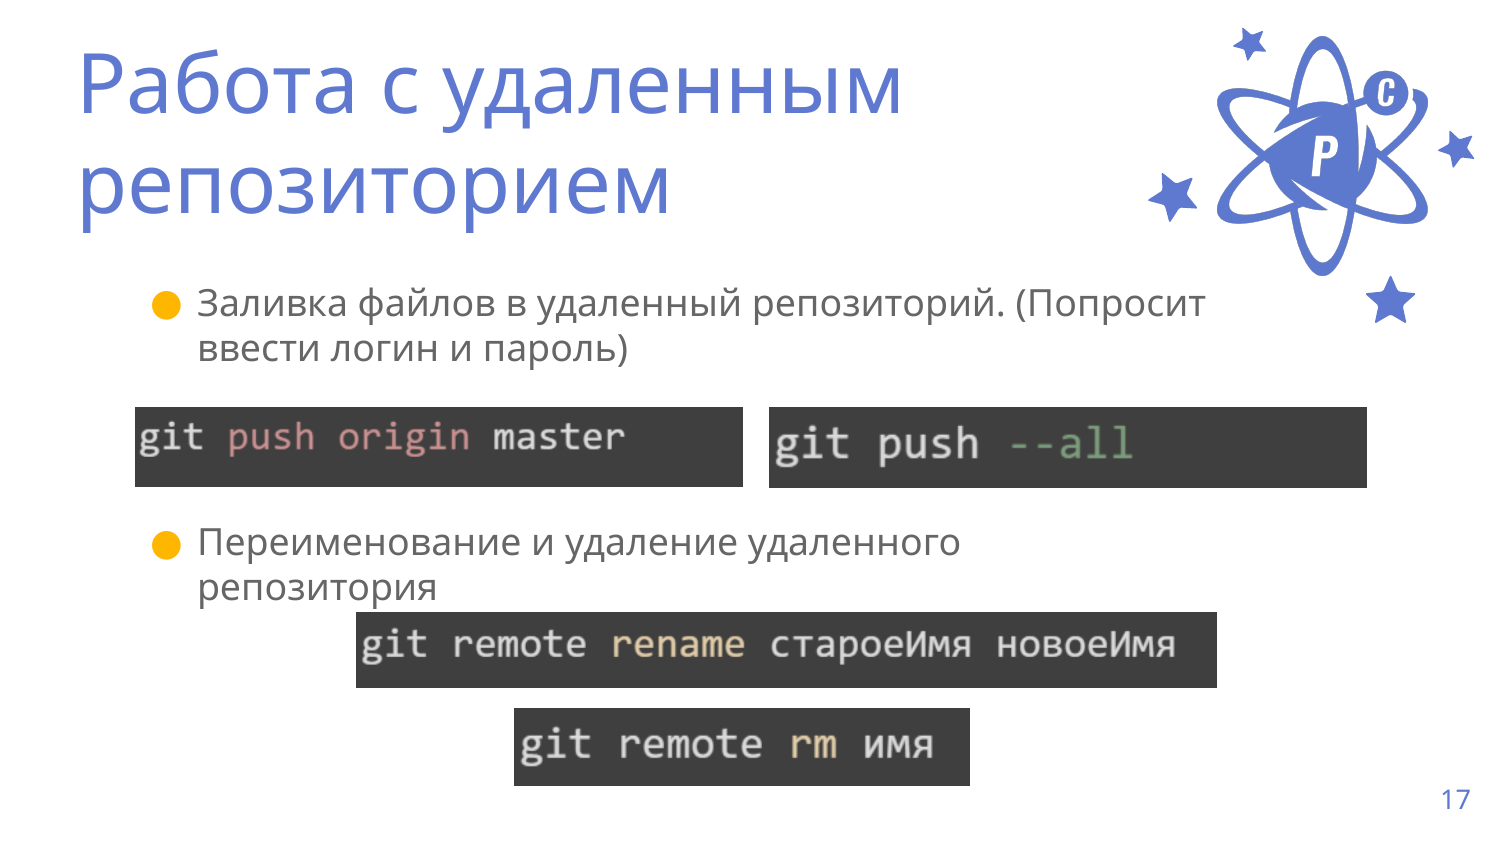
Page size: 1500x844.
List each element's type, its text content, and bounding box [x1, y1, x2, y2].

picture [356, 612, 1218, 688]
text_box Переименование и удаление удаленного репозитория [135, 503, 1228, 619]
subtitle Заливка файлов в удаленный репозиторий. (Попросит ввести логин и пароль) [135, 263, 1228, 412]
slide_number 17 [1411, 753, 1500, 844]
title Работа с удаленным репозиторием [61, 25, 1146, 246]
picture [514, 708, 970, 787]
picture [769, 407, 1367, 488]
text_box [1148, 25, 1477, 324]
picture [134, 406, 743, 488]
